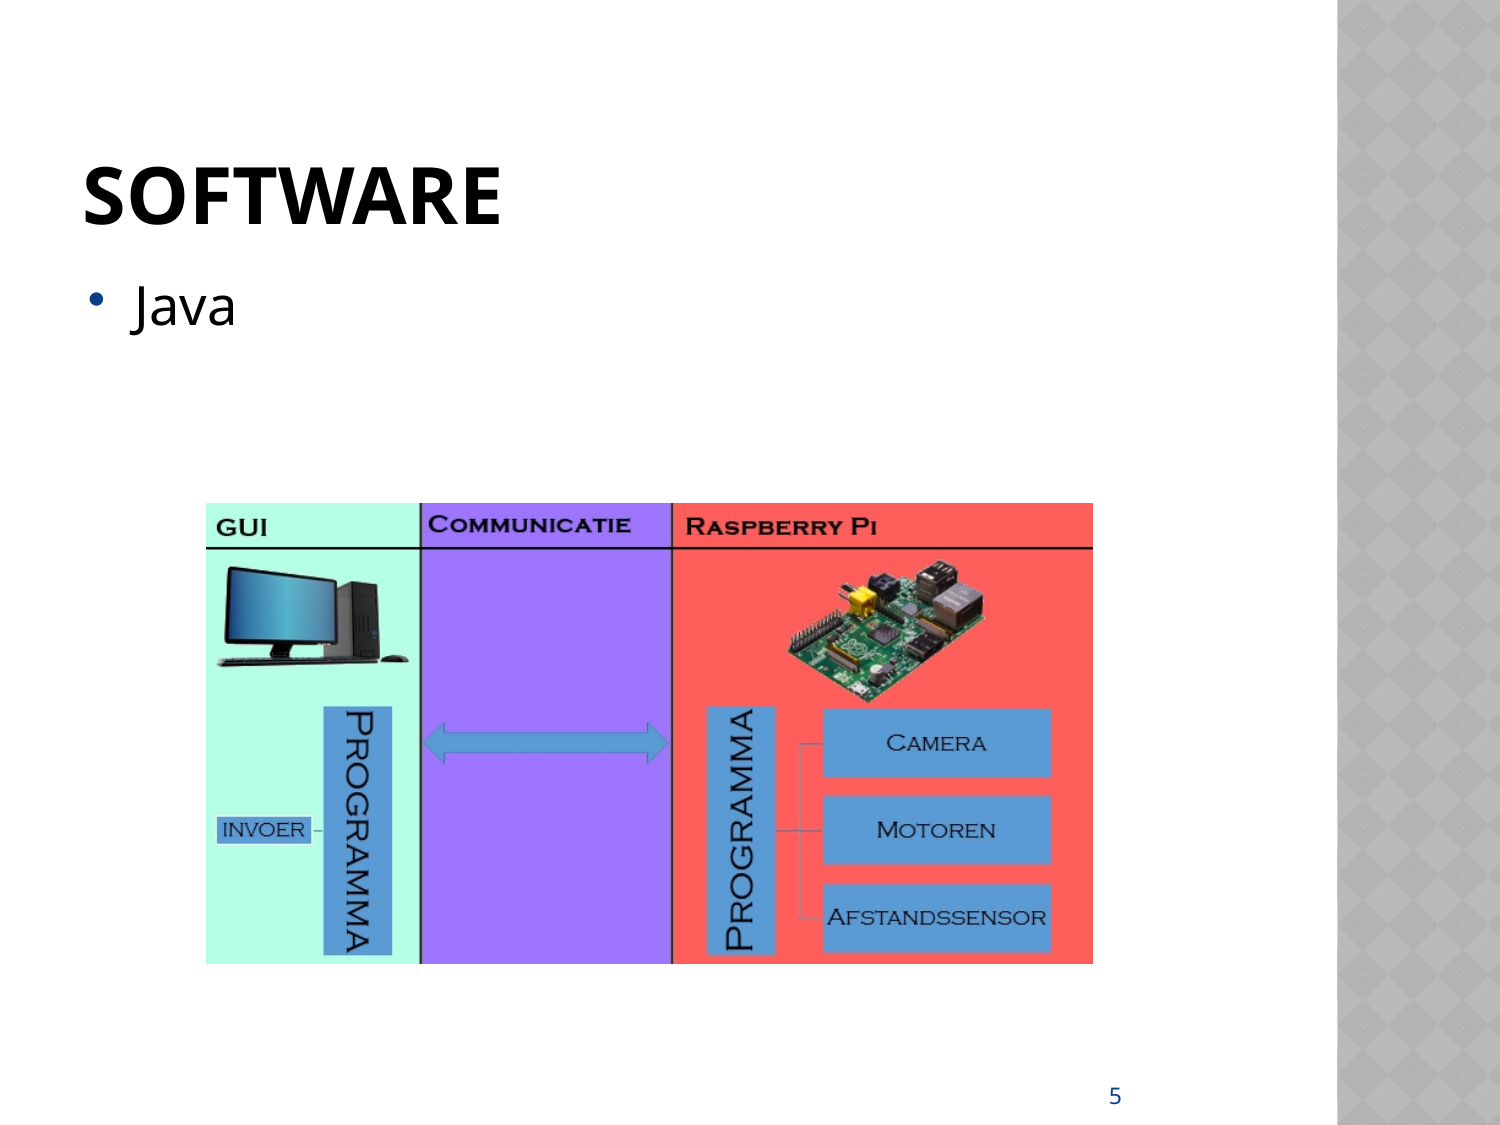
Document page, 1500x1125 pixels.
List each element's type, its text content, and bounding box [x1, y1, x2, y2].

picture [206, 503, 1093, 964]
slide_number 5 [1025, 1075, 1122, 1113]
title Software [75, 52, 1263, 240]
list Java [75, 264, 1263, 1059]
